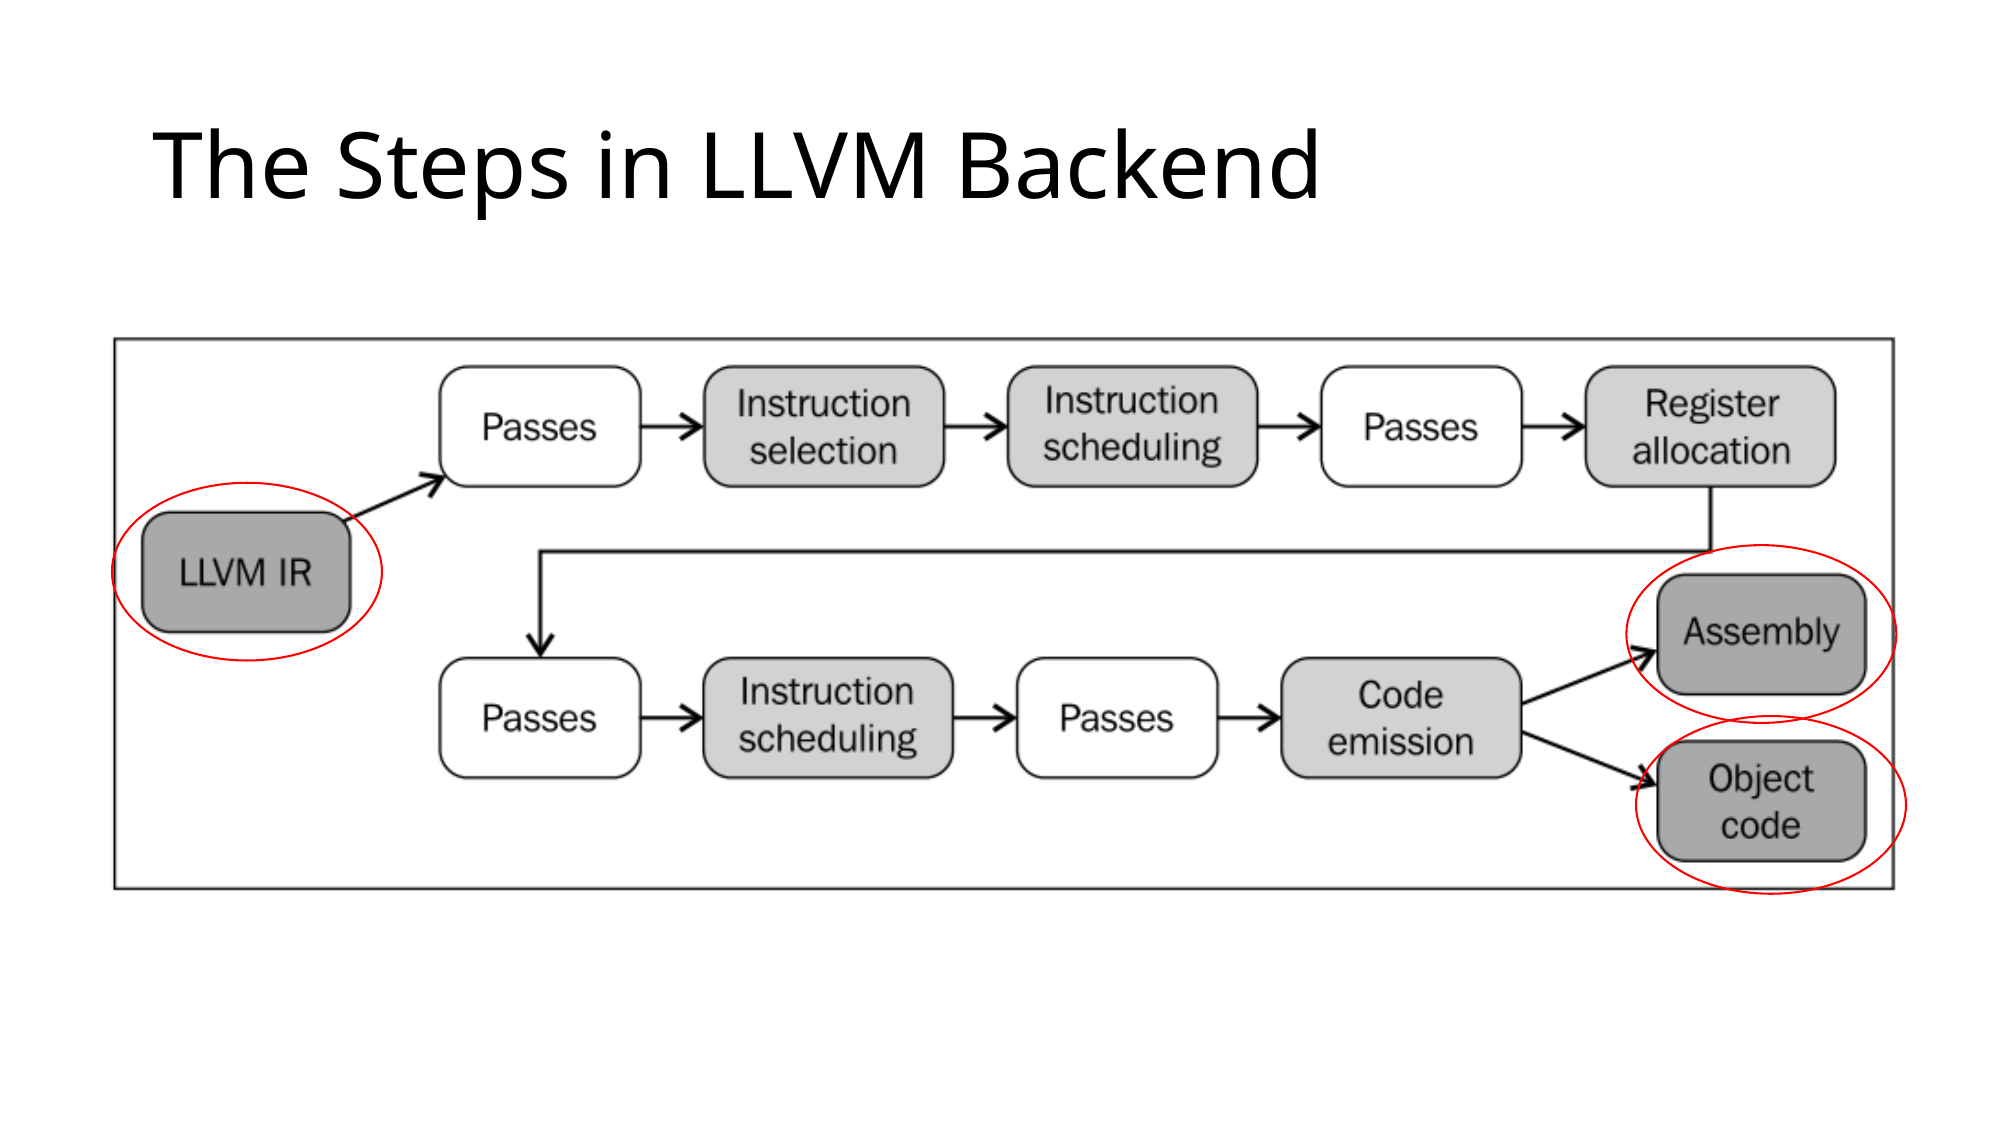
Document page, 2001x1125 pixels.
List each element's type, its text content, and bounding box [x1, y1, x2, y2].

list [13, 290, 2000, 951]
title The Steps in LLVM Backend [137, 59, 1863, 278]
